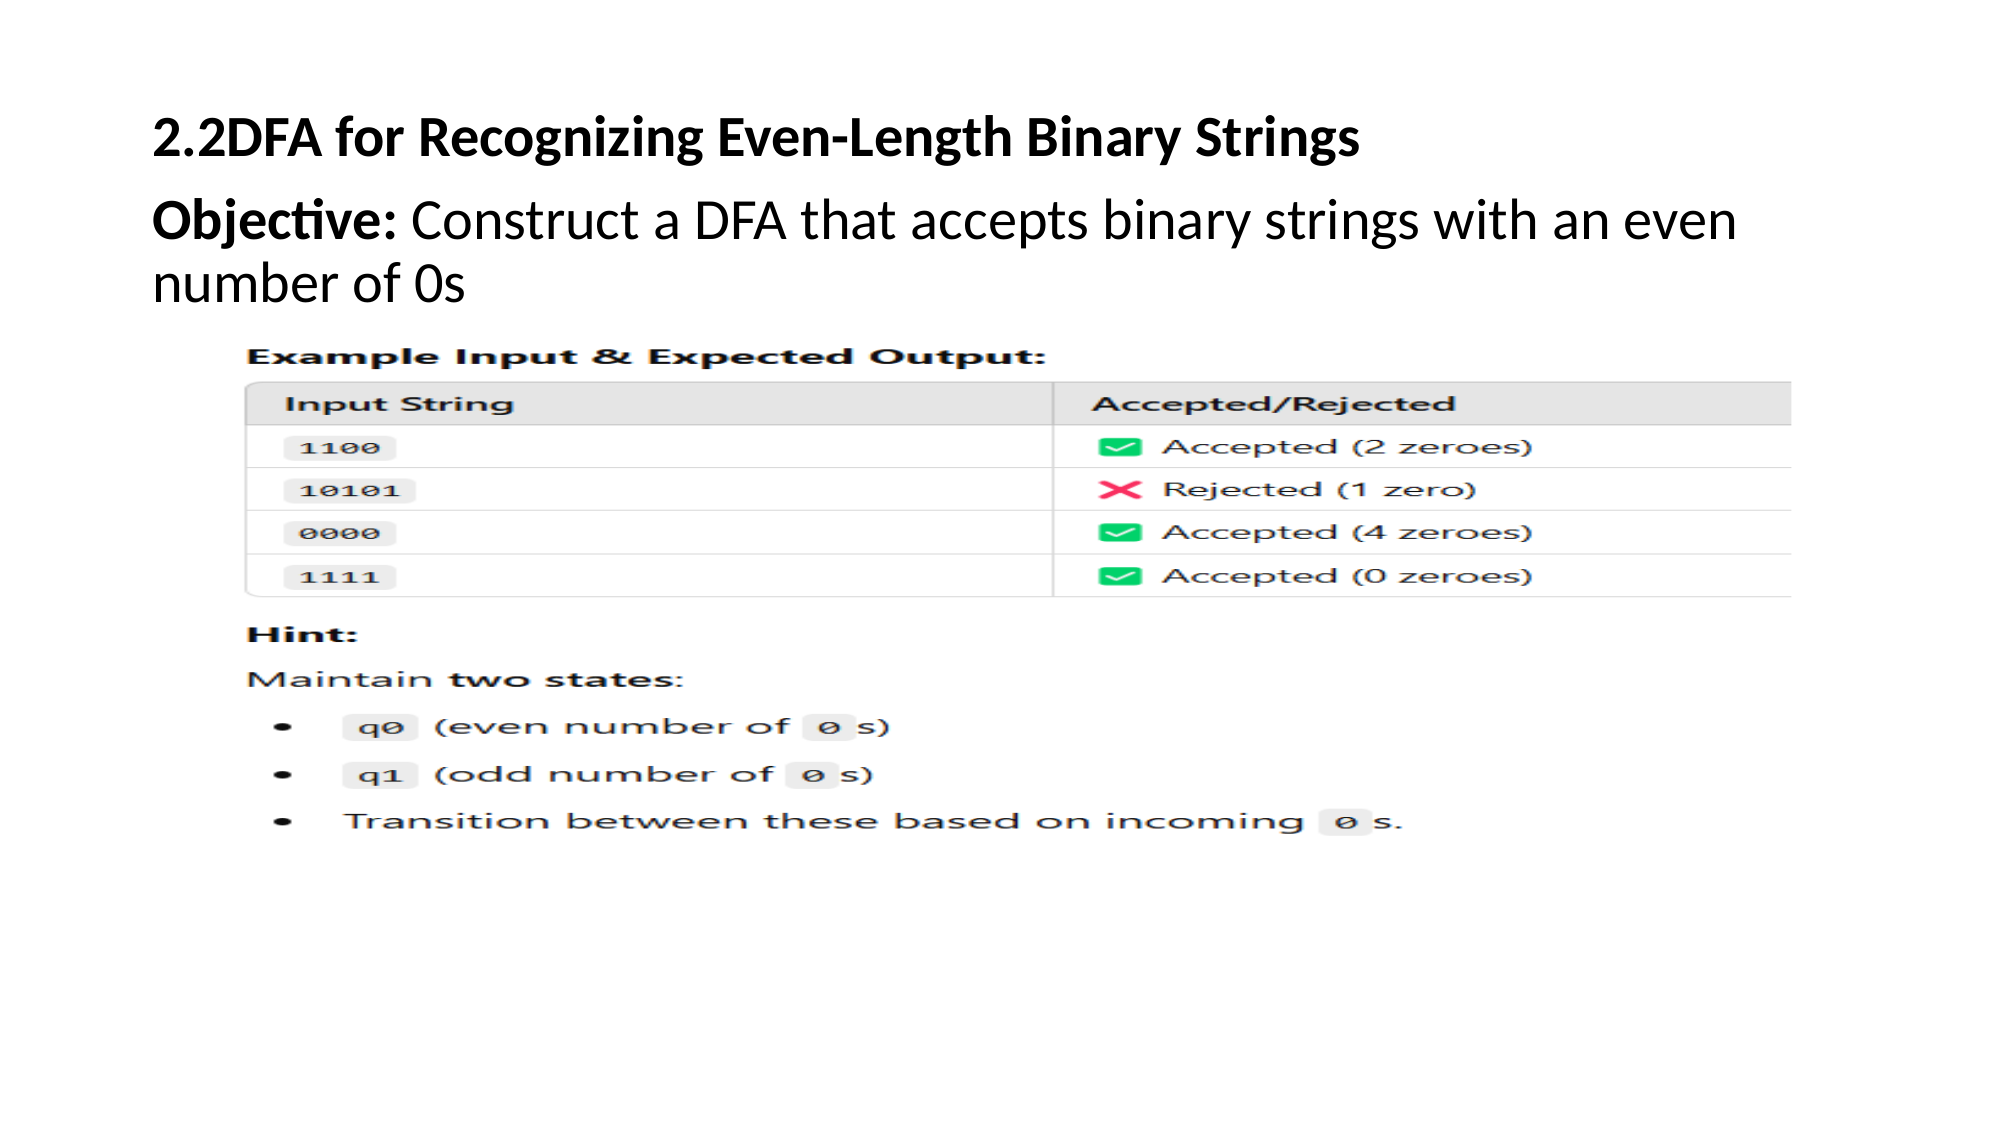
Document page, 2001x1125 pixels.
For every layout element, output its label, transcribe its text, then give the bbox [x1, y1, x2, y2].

picture [66, 332, 1792, 871]
list 2.2DFA for Recognizing Even-Length Binary Strings Objective: Construct a DFA that accepts binary strings with an even number of 0s [137, 98, 1863, 1014]
